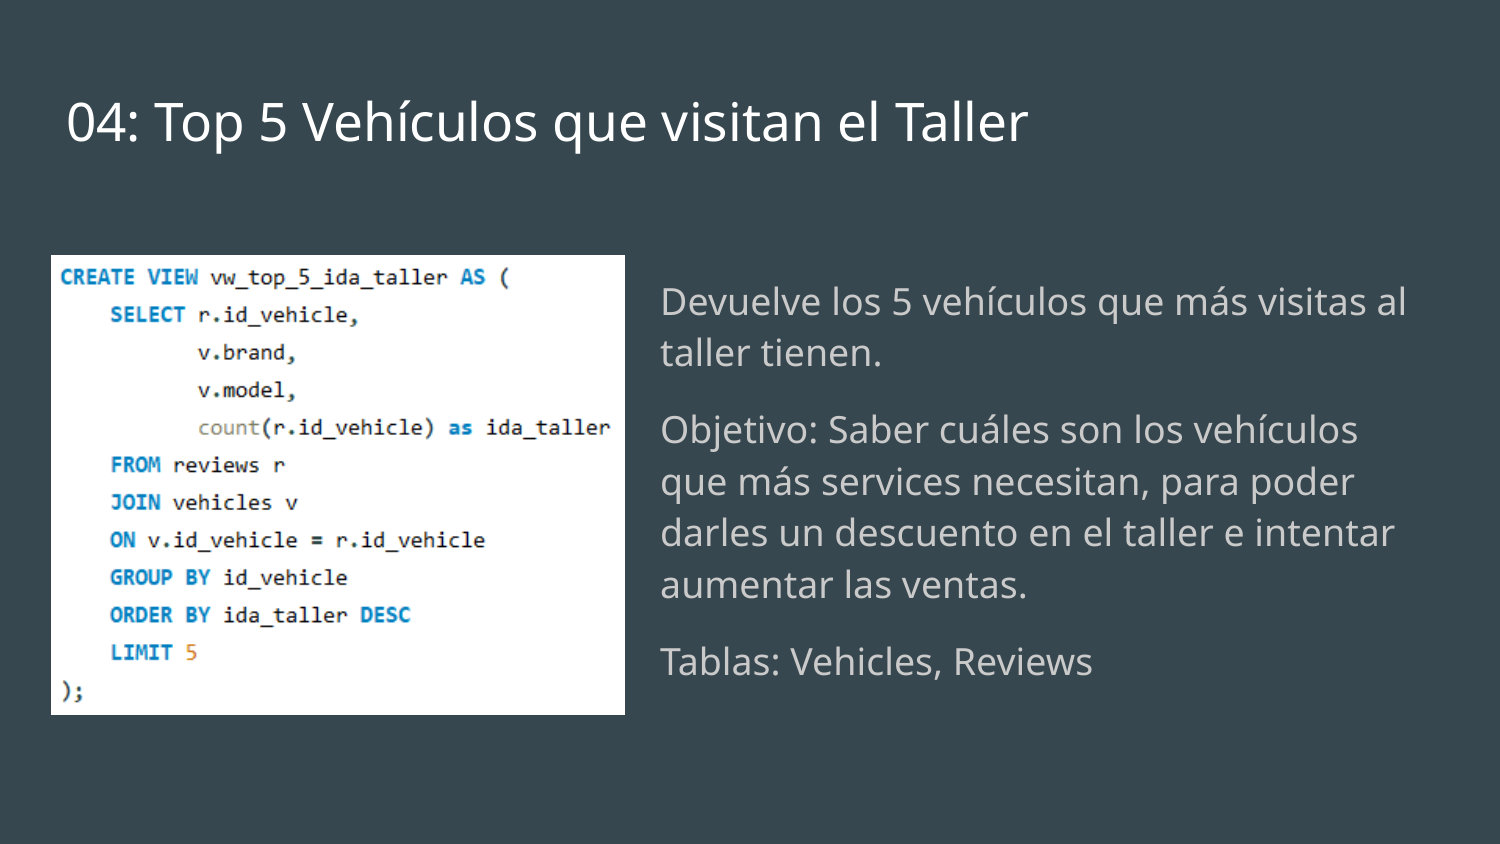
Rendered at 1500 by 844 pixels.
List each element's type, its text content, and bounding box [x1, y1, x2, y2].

picture [50, 255, 625, 716]
list Devuelve los 5 vehículos que más visitas al taller tienen. Objetivo: Saber cuáles son los vehículos que más services necesitan, para poder darles un descuento en el taller e intentar aumentar las ventas. Tablas: Vehicles, Reviews [645, 255, 1440, 716]
title 04: Top 5 Vehículos que visitan el Taller [51, 72, 1449, 167]
